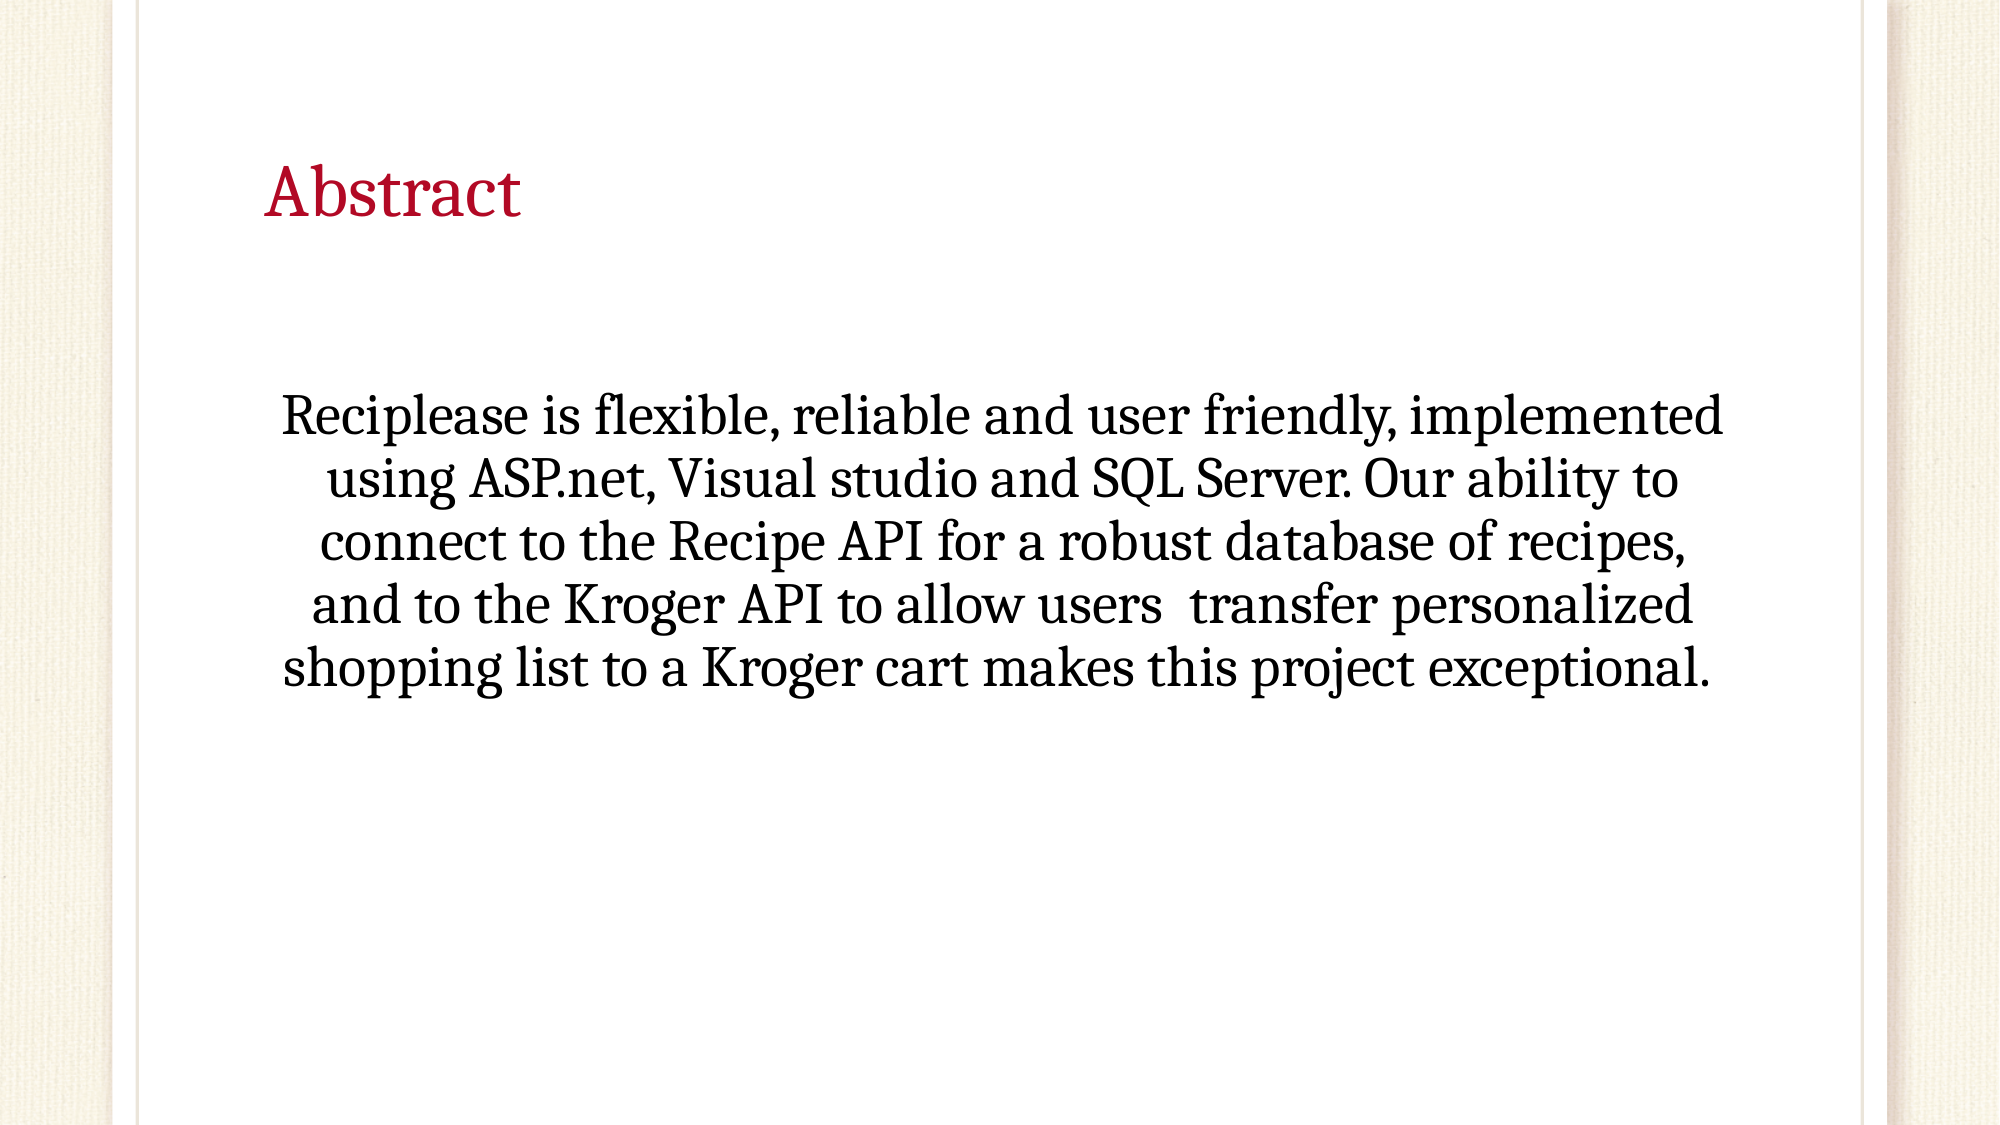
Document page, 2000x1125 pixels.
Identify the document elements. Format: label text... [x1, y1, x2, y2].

title Abstract [249, 52, 1750, 240]
picture [1888, 0, 2000, 1125]
list Reciplease is flexible, reliable and user friendly, implemented using ASP.net, Visual studio and SQL Server. Our ability to connect to the Recipe API for a robust database of recipes, and to the Kroger API to allow users transfer personalized shopping list to a Kroger cart makes this project exceptional. [249, 269, 1750, 1013]
picture [0, 0, 112, 1125]
